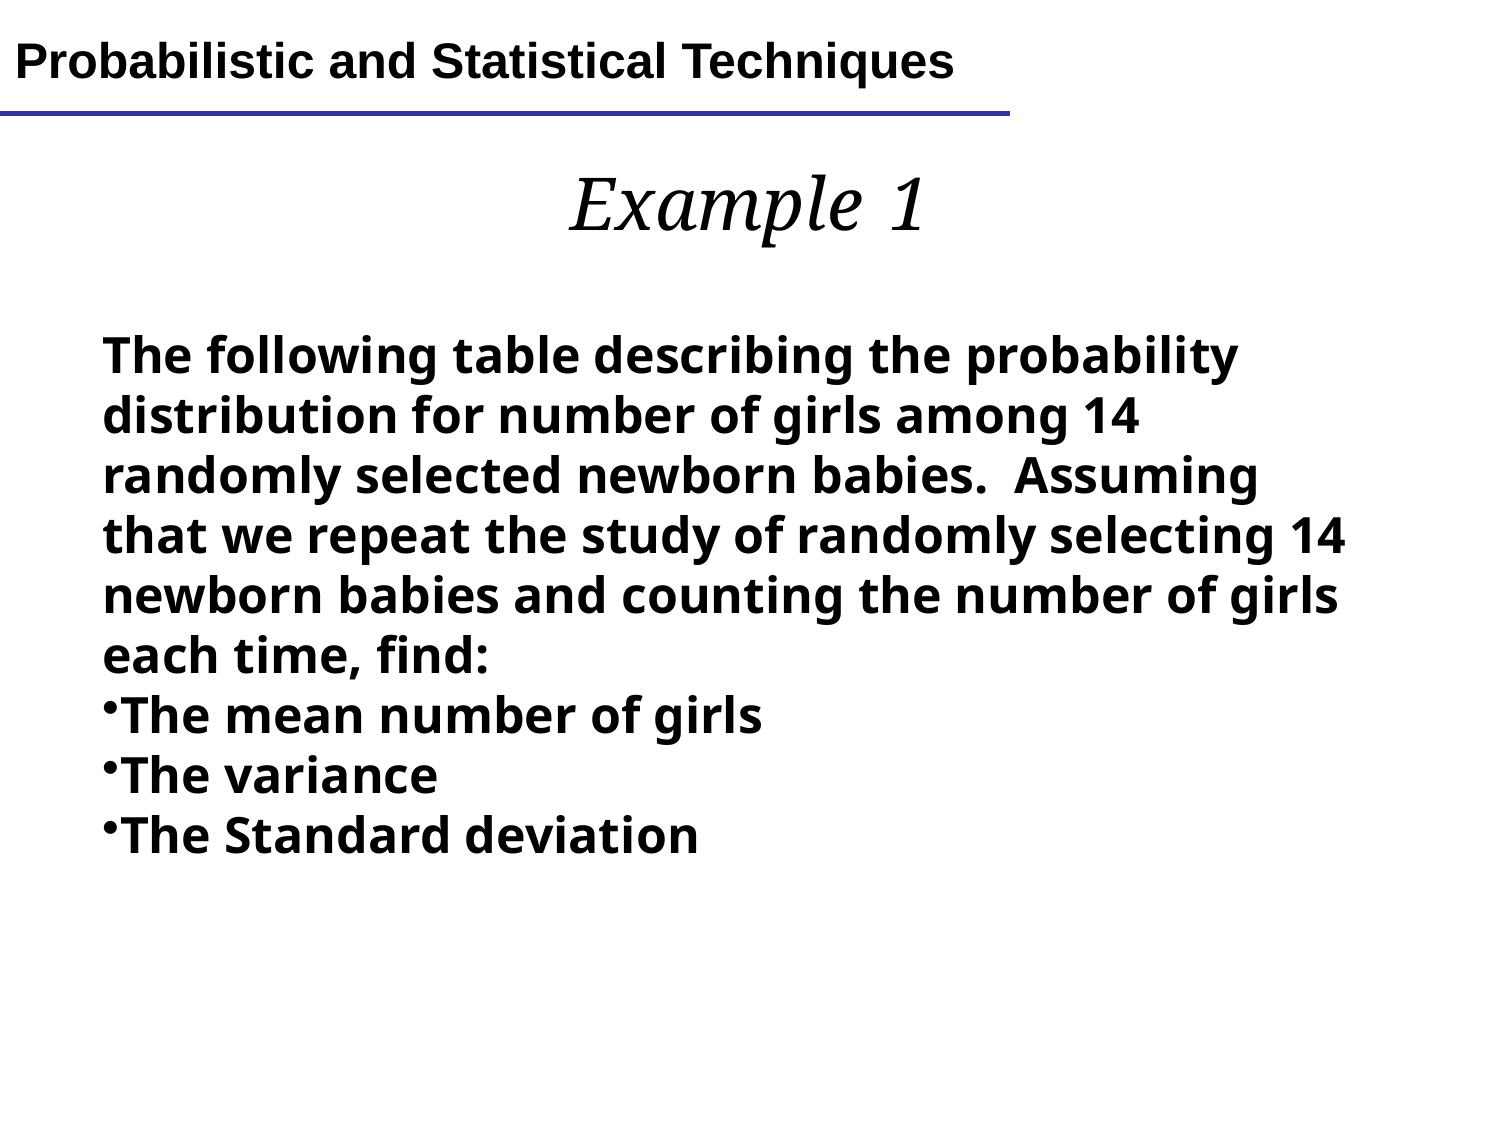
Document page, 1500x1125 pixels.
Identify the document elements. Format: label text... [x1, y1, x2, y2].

text_box Probabilistic and Statistical Techniques [0, 0, 1238, 118]
text_box The following table describing the probability distribution for number of girls among 14 randomly selected newborn babies. Assuming that we repeat the study of randomly selecting 14 newborn babies and counting the number of girls each time, find: The mean number of girls The variance The Standard deviation [87, 316, 1388, 872]
title Example 1 [75, 77, 1425, 303]
